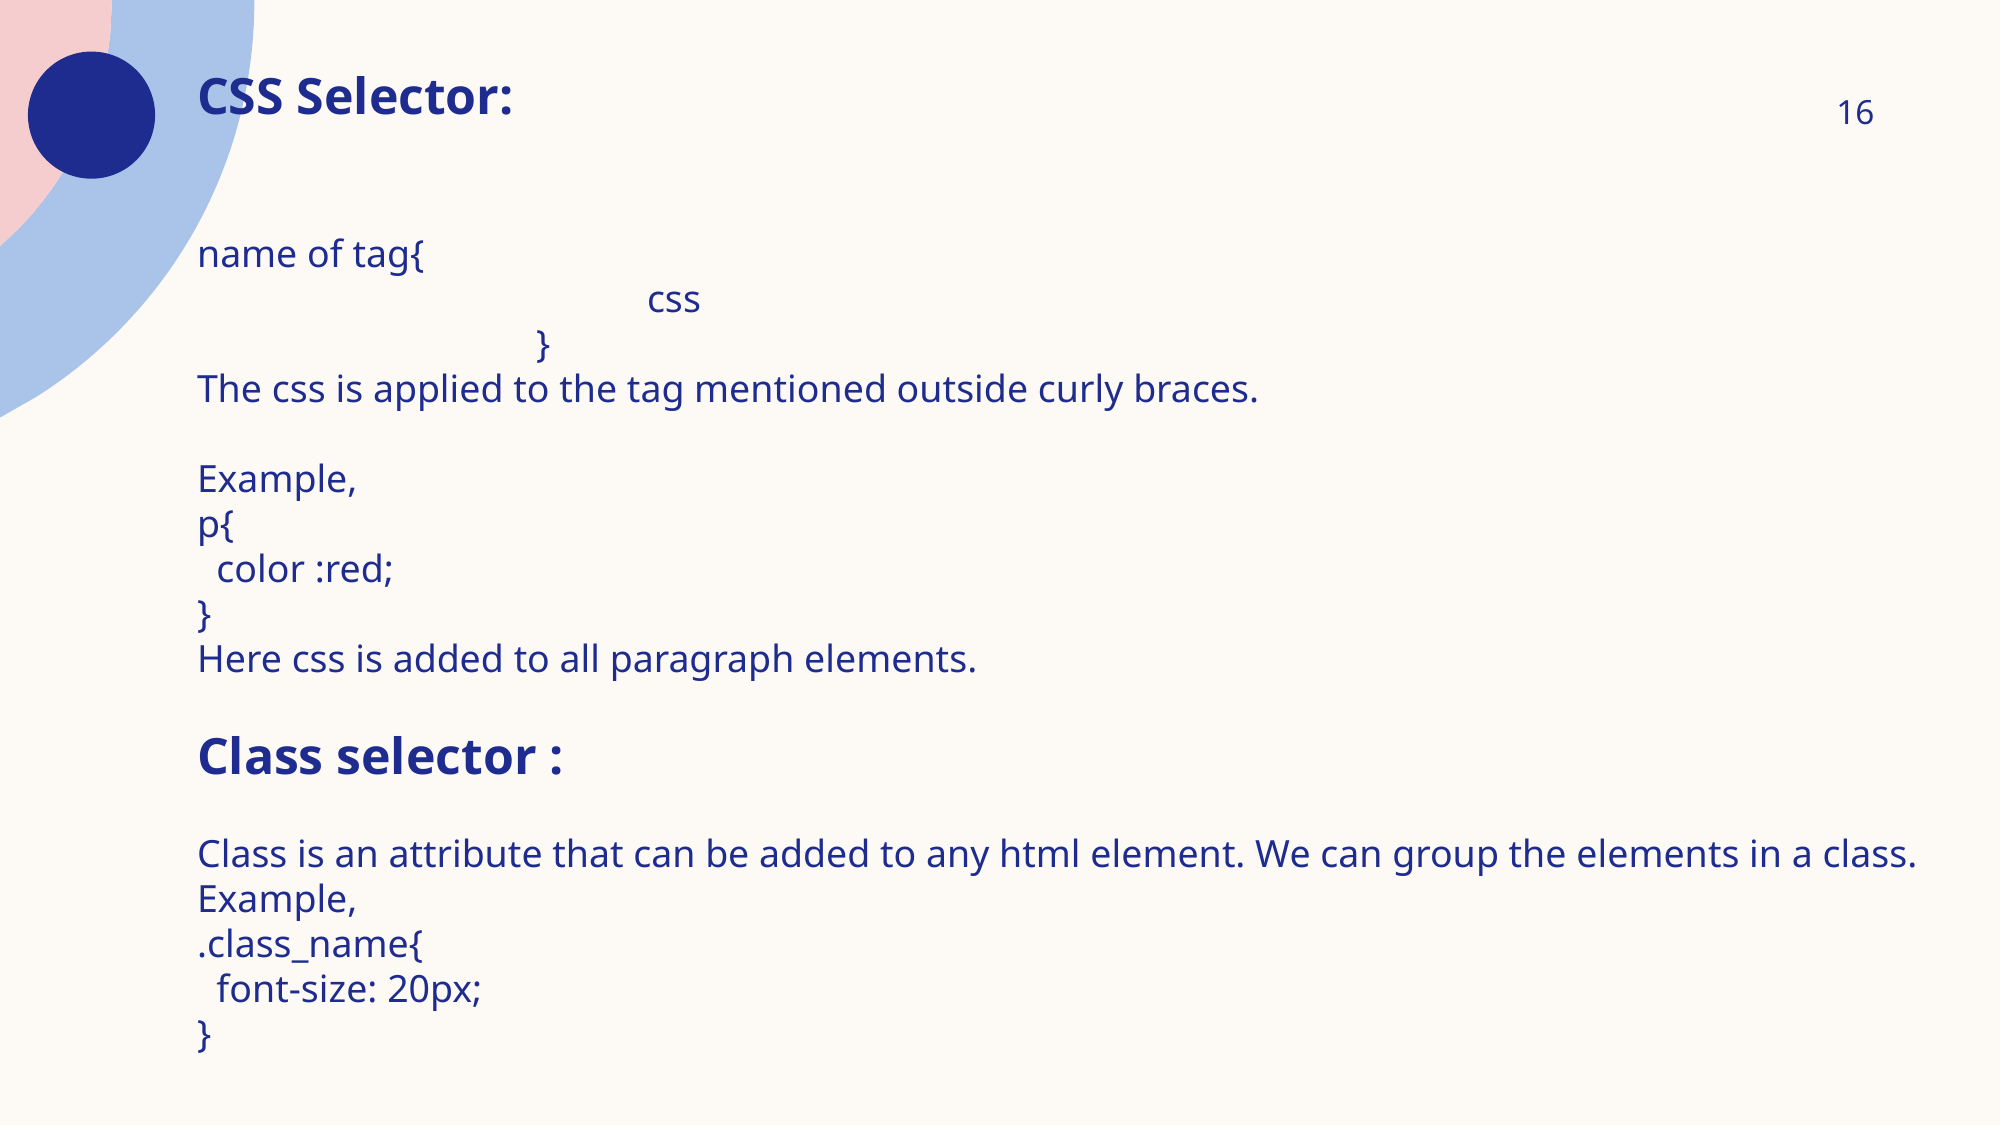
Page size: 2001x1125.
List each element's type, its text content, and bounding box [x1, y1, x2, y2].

text_box CSS Selector: name of tag{ css } The css is applied to the tag mentioned outside curly braces. Example, p{ color :red; } Here css is added to all paragraph elements. Class selector : Class is an attribute that can be added to any html element. We can group the elements in a class. Example, .class_name{ font-size: 20px; } [182, 57, 1947, 1125]
